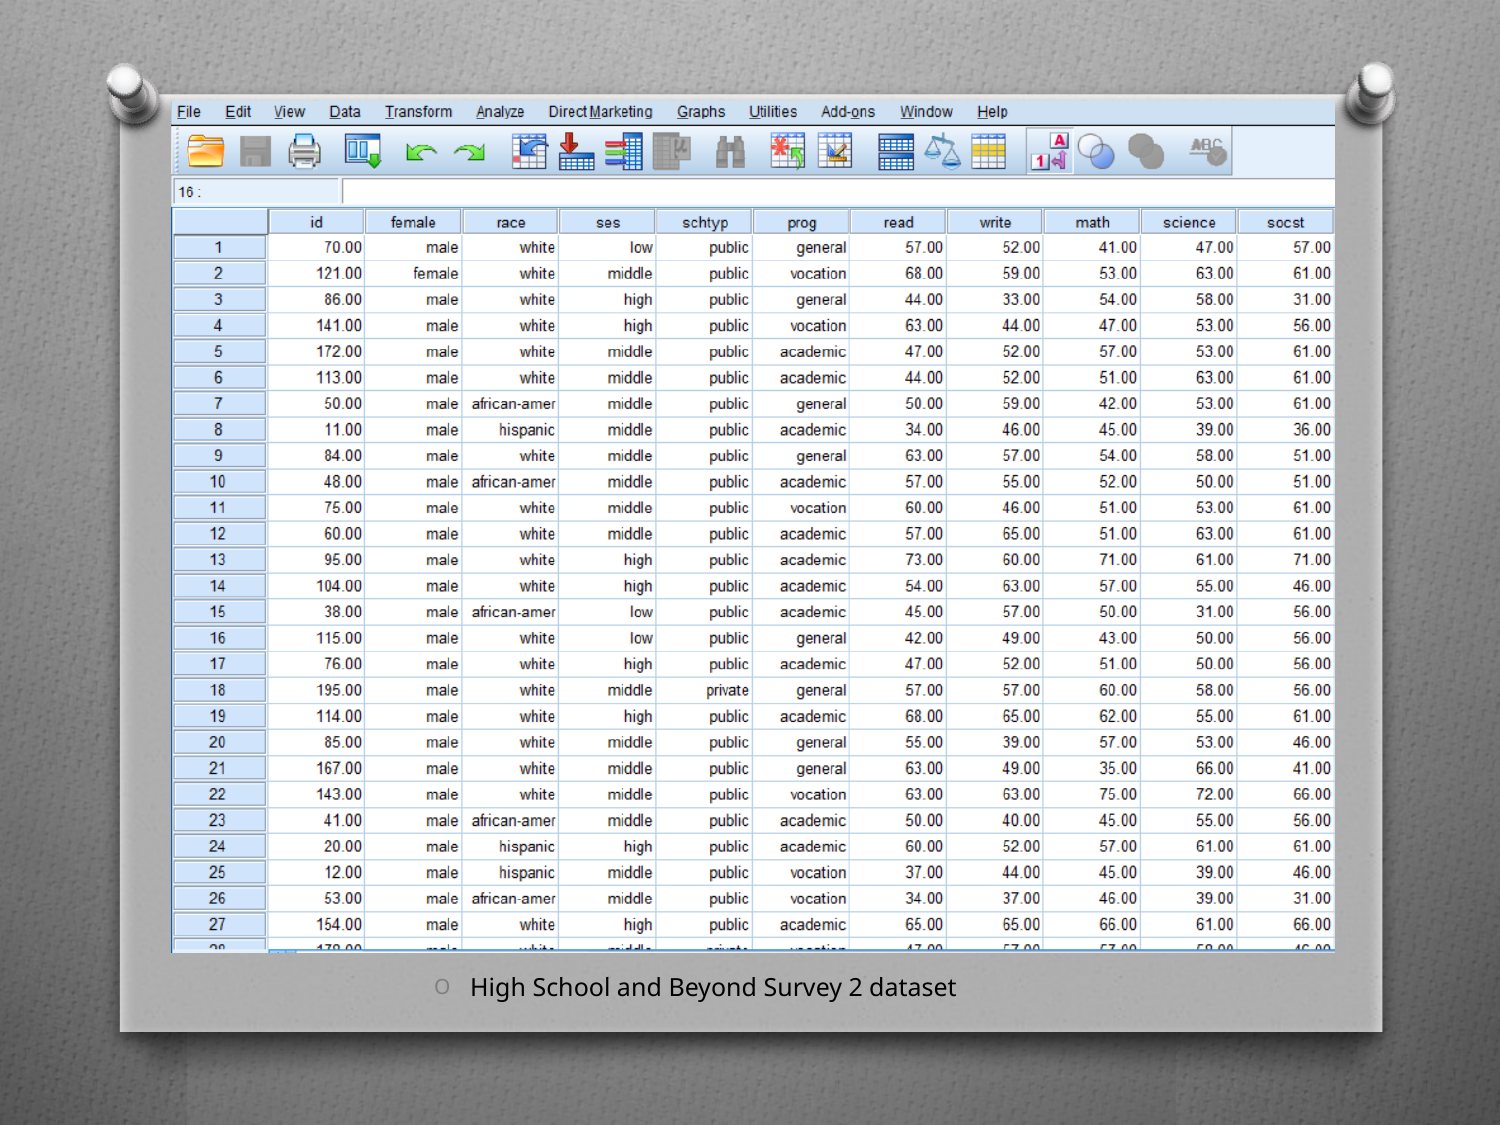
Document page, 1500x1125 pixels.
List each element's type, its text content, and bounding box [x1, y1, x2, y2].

list High School and Beyond Survey 2 dataset [419, 964, 1436, 1010]
picture [75, 29, 1439, 953]
